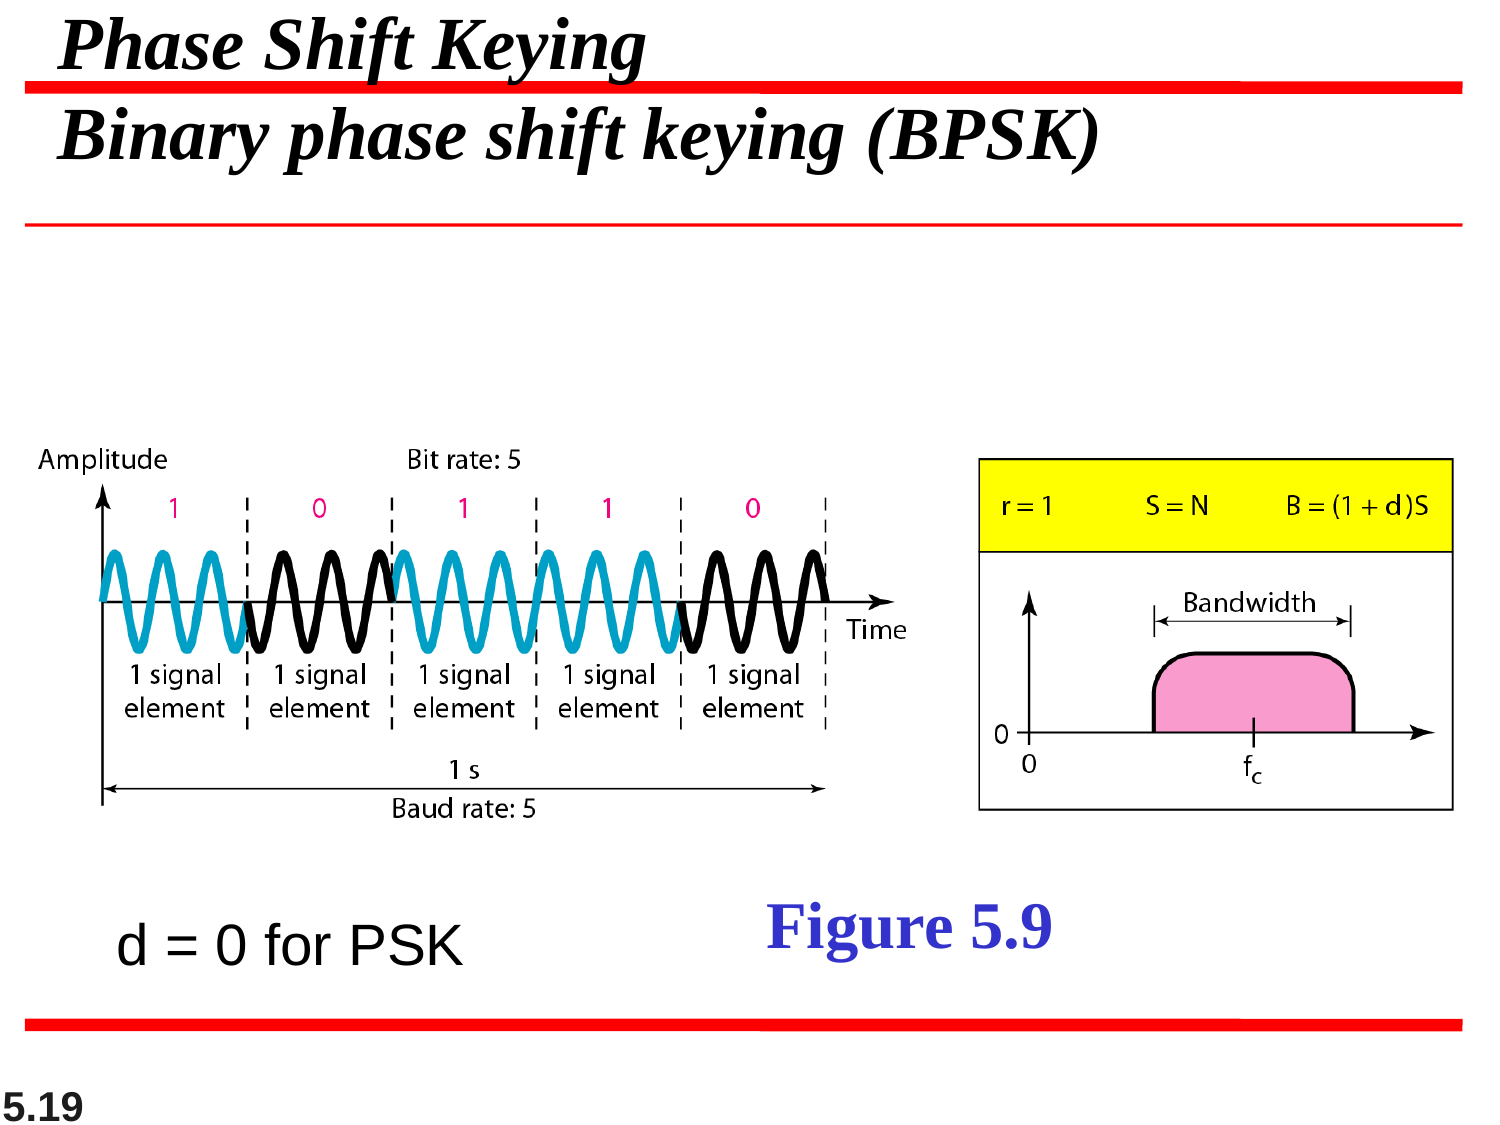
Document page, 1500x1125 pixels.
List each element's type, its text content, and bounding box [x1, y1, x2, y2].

text_box Phase Shift Keying Binary phase shift keying (BPSK) [42, 0, 1119, 183]
text_box d = 0 for PSK [101, 900, 481, 985]
picture [37, 444, 1454, 826]
slide_number 5.19 [0, 1062, 301, 1125]
text_box Figure 5.9 [751, 874, 1087, 970]
